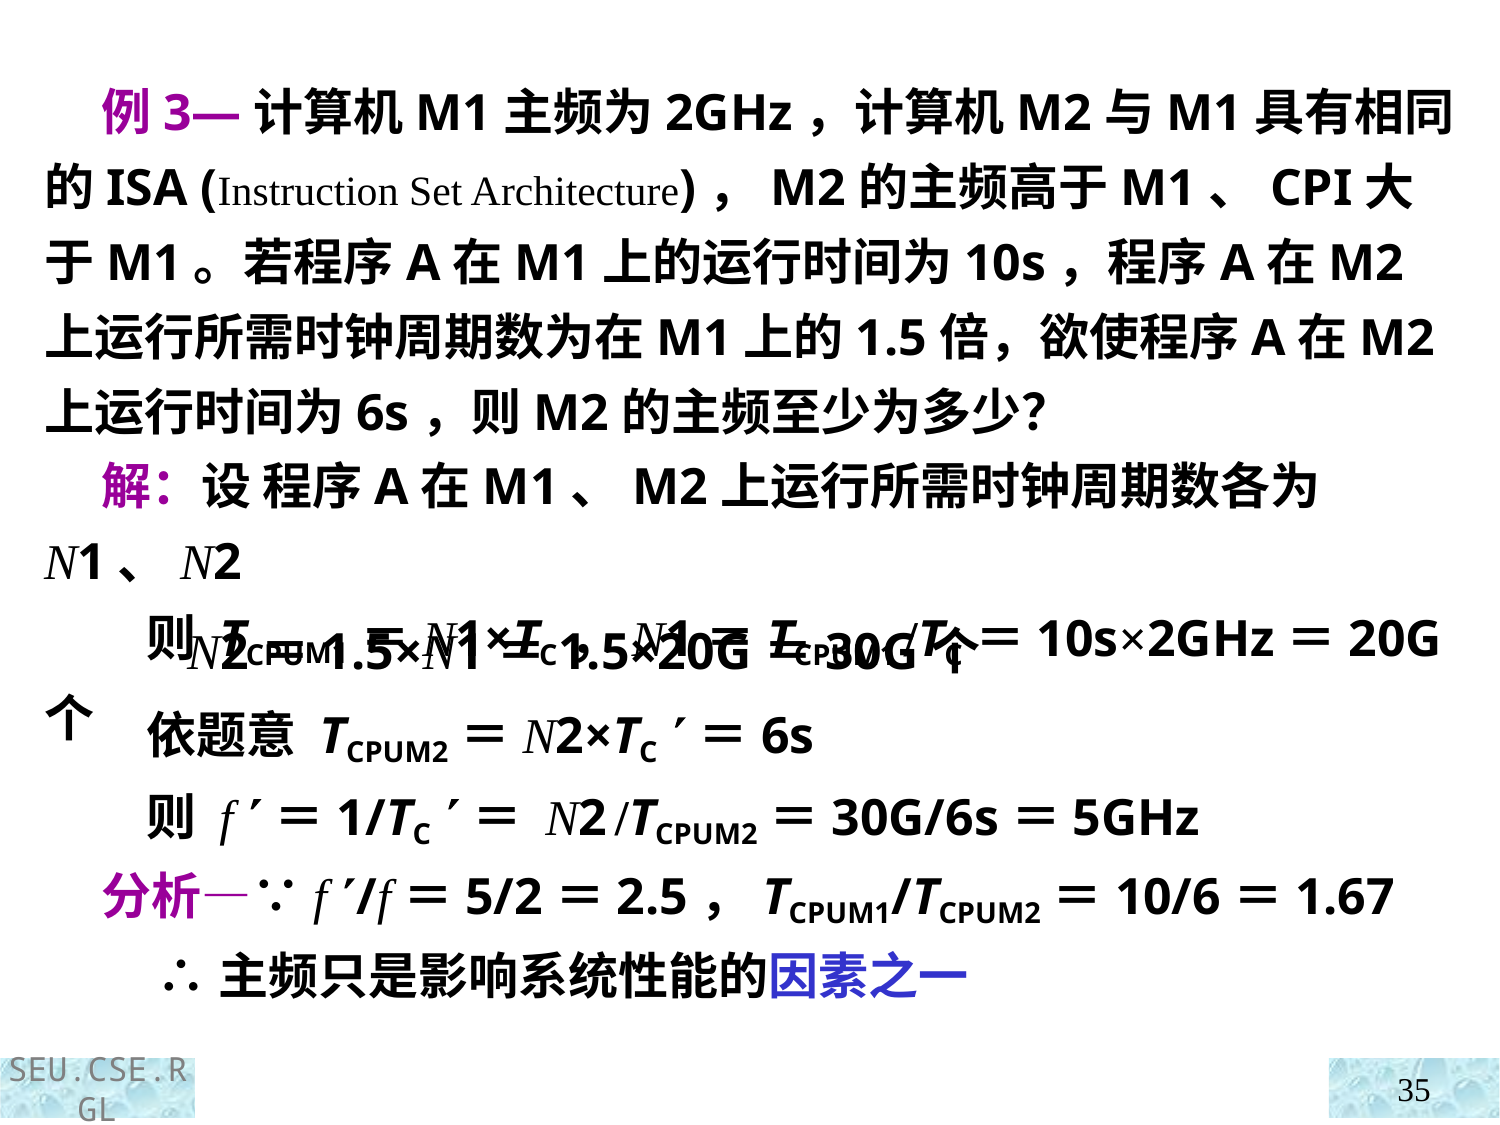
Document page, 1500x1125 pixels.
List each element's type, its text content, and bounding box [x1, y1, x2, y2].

text_box 依题意 TCPUM2＝N2×TC ＝6s 则 f ＝1/TC ＝ N2 /TCPUM2＝30G/6s＝5GHz [29, 680, 1471, 841]
table_cell Pentium Ⅱ [0, 1058, 195, 1118]
text_box 解：设 程序A在M1、M2上运行所需时钟周期数各为N1、N2 则 TCPUM1＝N1×TC，N1＝TCPUM1 /TC＝10s×2GHz＝20G个 [29, 432, 1471, 597]
text_box 分析—∵f /f＝5/2＝2.5，TCPUM1/TCPUM2＝10/6＝1.67 ∴主频只是影响系统性能的因素之一 [29, 841, 1471, 1012]
slide_number 35 [1328, 1058, 1500, 1118]
text_box 例3—计算机M1主频为2GHz，计算机M2与M1具有相同的ISA (Instruction Set Architecture)，M2的主频高于M1、CPI大于M1。若程序A在M1上的运行时间为10s，程序A在M2上运行所需时钟周期数为在M1上的1.5倍，欲使程序A在M2上运行时间为6s，则M2的主频至少为多少？ [29, 58, 1471, 432]
text_box N2＝1.5×N1＝1.5×20G＝30G个 [29, 597, 1471, 680]
